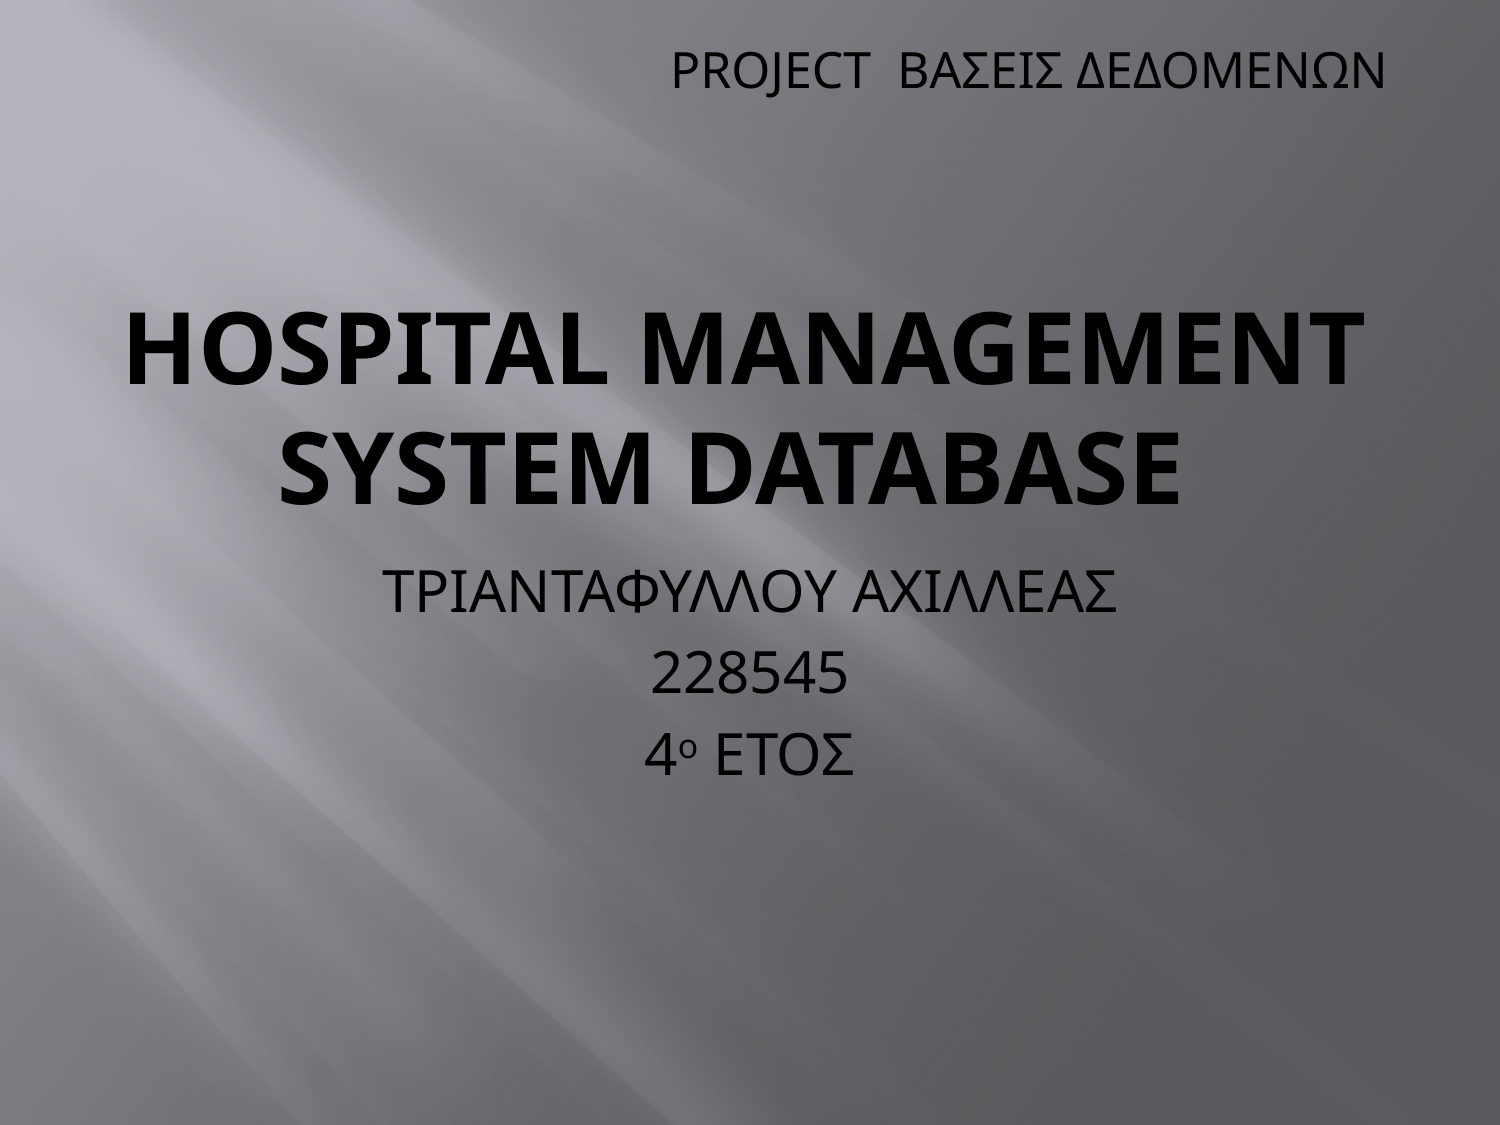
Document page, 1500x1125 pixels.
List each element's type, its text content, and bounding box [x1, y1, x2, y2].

title HOSPITAL MANAGEMENT SYSTEM DATABASE [69, 224, 1420, 525]
subtitle ΤΡΙΑΝΤΑΦΥΛΛΟΥ ΑΧΙΛΛΕΑΣ 228545 4ο ΕΤΟΣ [225, 546, 1275, 834]
text_box PROJECT ΒΑΣΕΙΣ ΔΕΔΟΜΕΝΩΝ [655, 30, 1459, 106]
